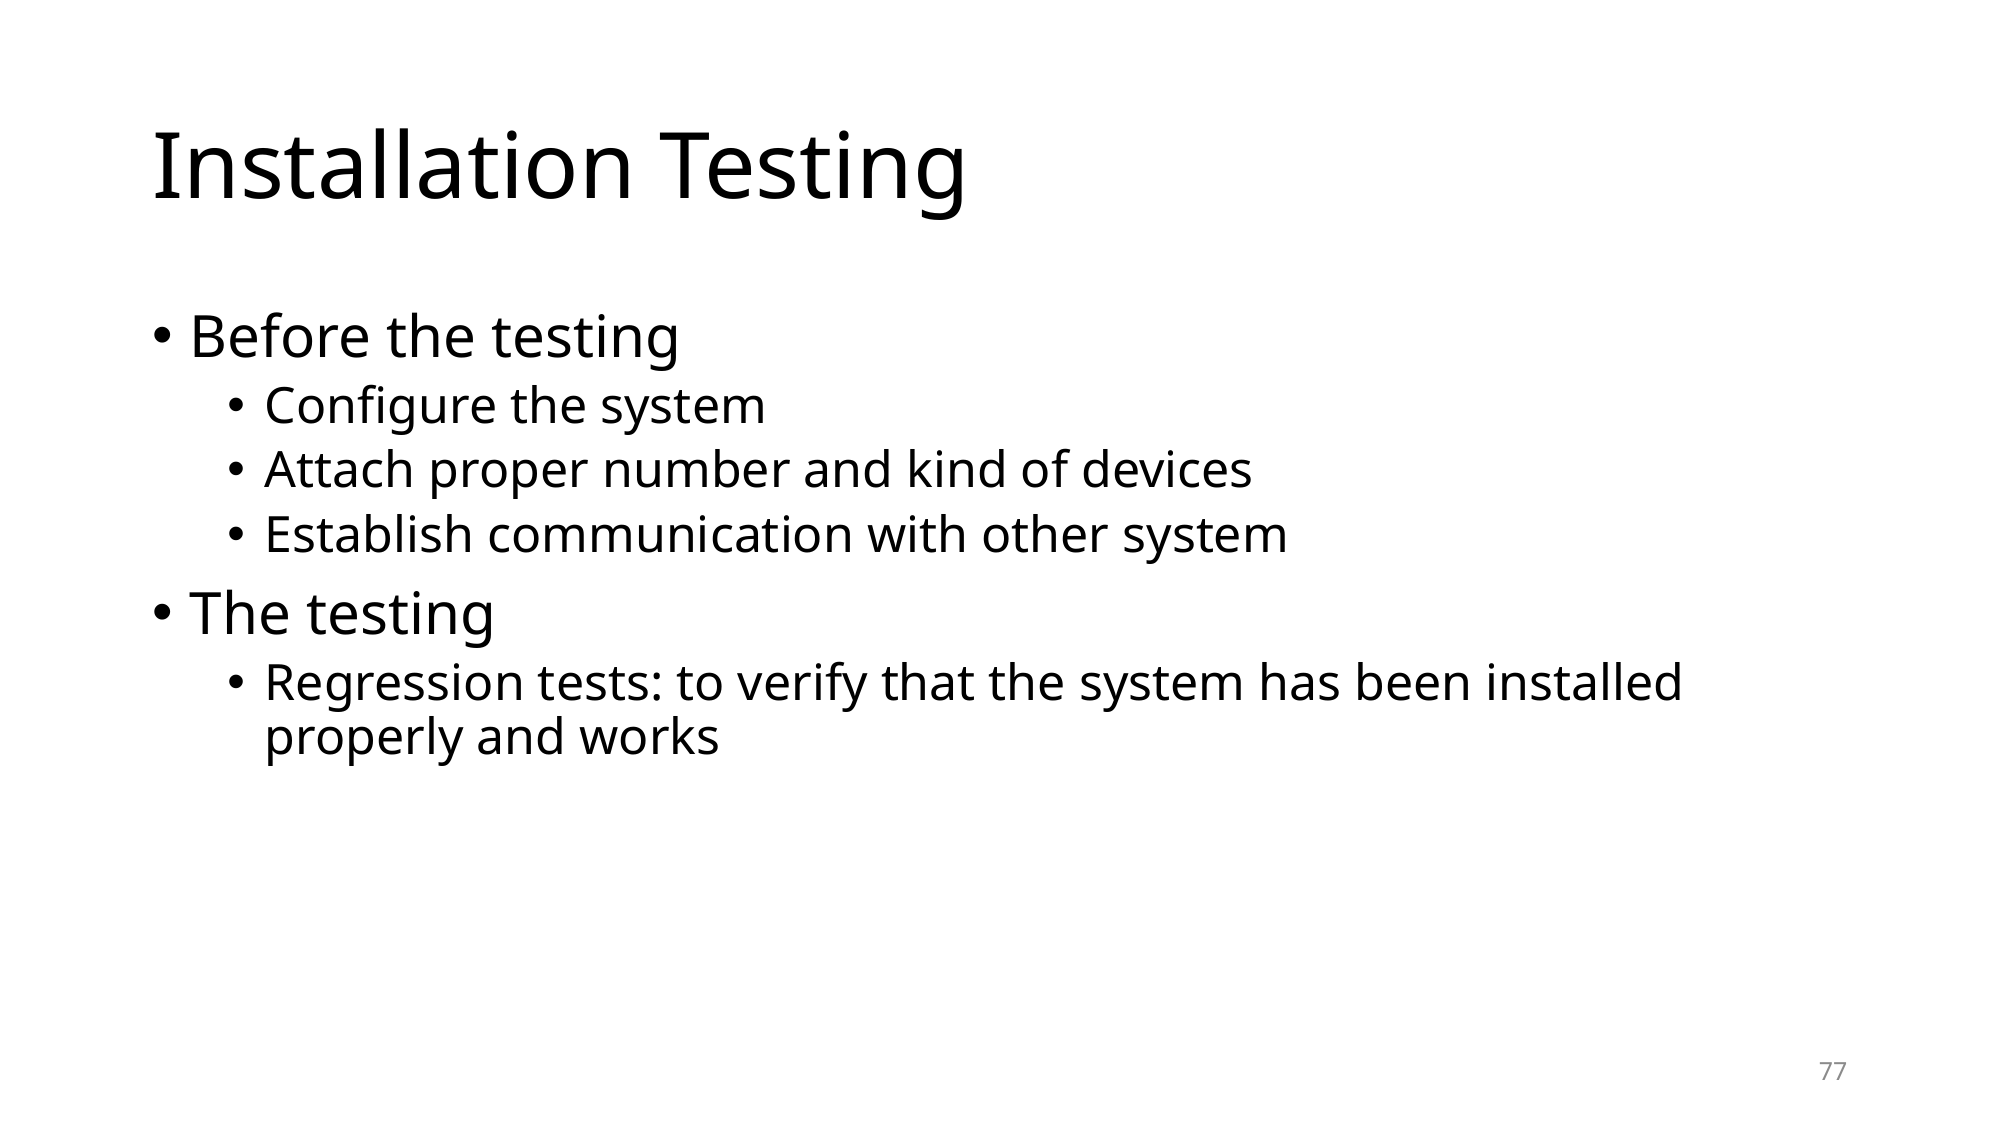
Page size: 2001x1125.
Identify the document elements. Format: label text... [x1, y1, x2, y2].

title Installation Testing [137, 59, 1863, 278]
list Before the testing Configure the system Attach proper number and kind of devices Establish communication with other system The testing Regression tests: to verify that the system has been installed properly and works [137, 299, 1863, 1014]
slide_number 77 [1412, 1042, 1863, 1103]
